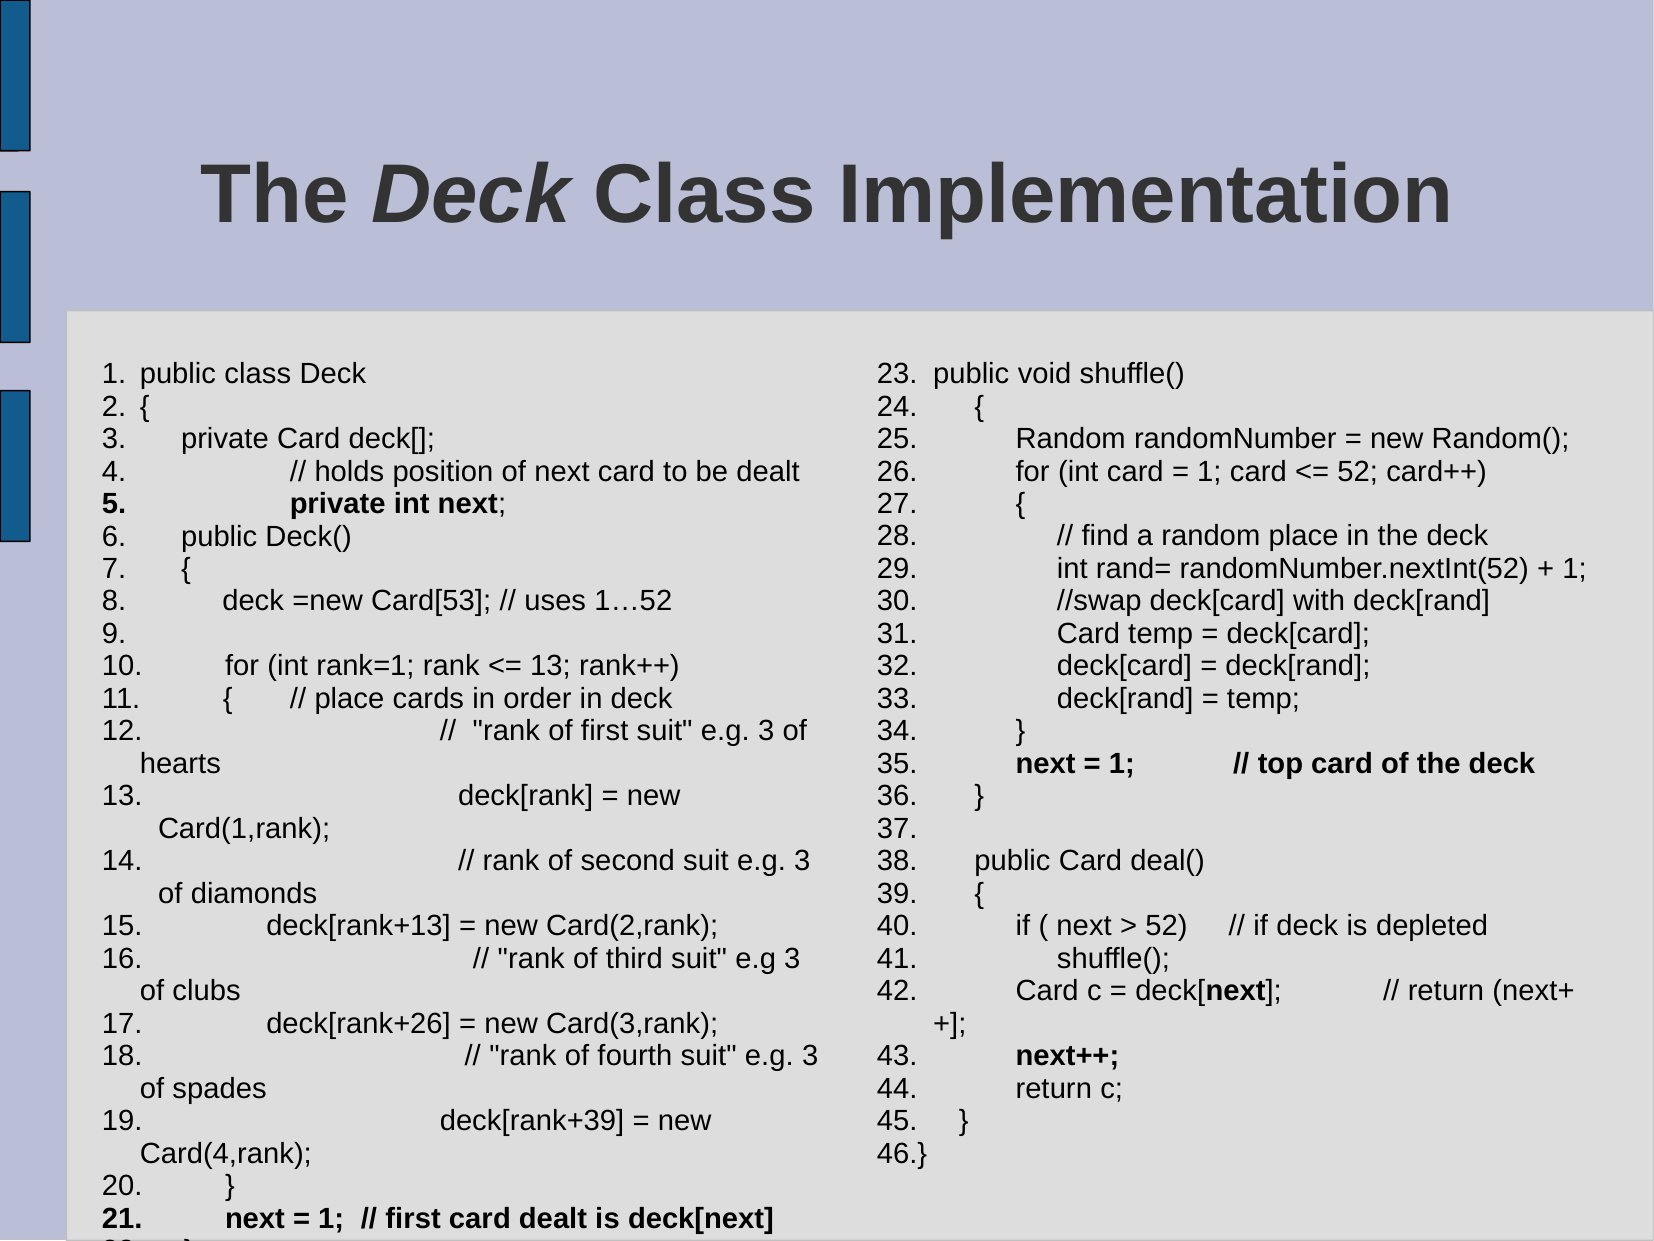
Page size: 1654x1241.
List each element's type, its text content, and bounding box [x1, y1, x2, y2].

list public class Deck { private Card deck[]; // holds position of next card to be dealt private int next; public Deck() { deck =new Card[53]; // uses 1…52 for (int rank=1; rank <= 13; rank++) { // place cards in order in deck // "rank of first suit" e.g. 3 of hearts deck[rank] = new Card(1,rank); // rank of second suit e.g. 3 of diamonds deck[rank+13] = new Card(2,rank); // "rank of third suit" e.g 3 of clubs deck[rank+26] = new Card(3,rank); // "rank of fourth suit" e.g. 3 of spades deck[rank+39] = new Card(4,rank); } next = 1; // first card dealt is deck[next] } [101, 357, 833, 1139]
text_box public void shuffle() { Random randomNumber = new Random(); for (int card = 1; card <= 52; card++) { // find a random place in the deck int rand= randomNumber.nextInt(52) + 1; //swap deck[card] with deck[rand] Card temp = deck[card]; deck[card] = deck[rand]; deck[rand] = temp; } next = 1; // top card of the deck } public Card deal() { if ( next > 52) // if deck is depleted shuffle(); Card c = deck[next]; // return (next++]; next++; return c; } } [876, 357, 1608, 1138]
title The Deck Class Implementation [121, 90, 1534, 298]
